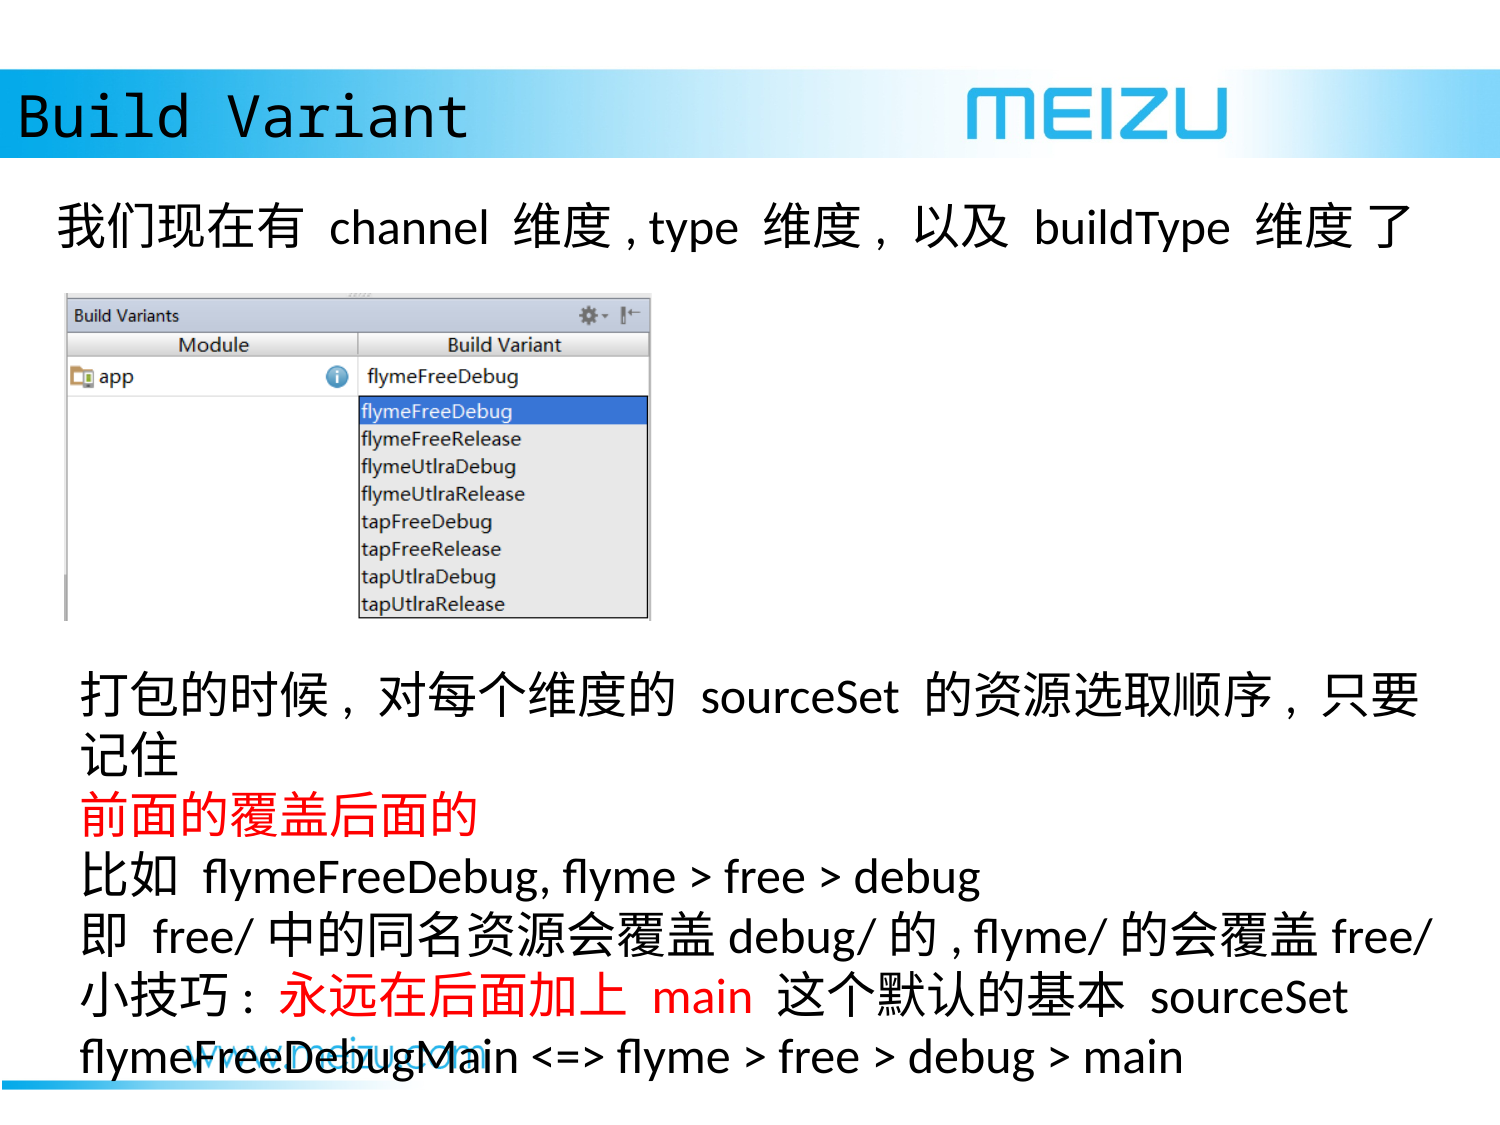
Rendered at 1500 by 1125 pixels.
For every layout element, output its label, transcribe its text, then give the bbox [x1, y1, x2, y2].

picture [0, 66, 1500, 158]
picture [64, 292, 652, 621]
picture [2, 1035, 1495, 1118]
text_box Build Variant [1, 71, 774, 157]
text_box 打包的时候, 对每个维度的 sourceSet 的资源选取顺序, 只要记住 前面的覆盖后面的 比如 flymeFreeDebug, flyme > free > debug 即 free/中的同名资源会覆盖debug/的, flyme/的会覆盖free/ 小技巧: 永远在后面加上 main 这个默认的基本 sourceSet flymeFreeDebugMain <=> flyme > free > debug > main [64, 656, 1471, 1092]
text_box 我们现在有 channel 维度, type 维度, 以及 buildType 维度 了 [41, 187, 1447, 262]
